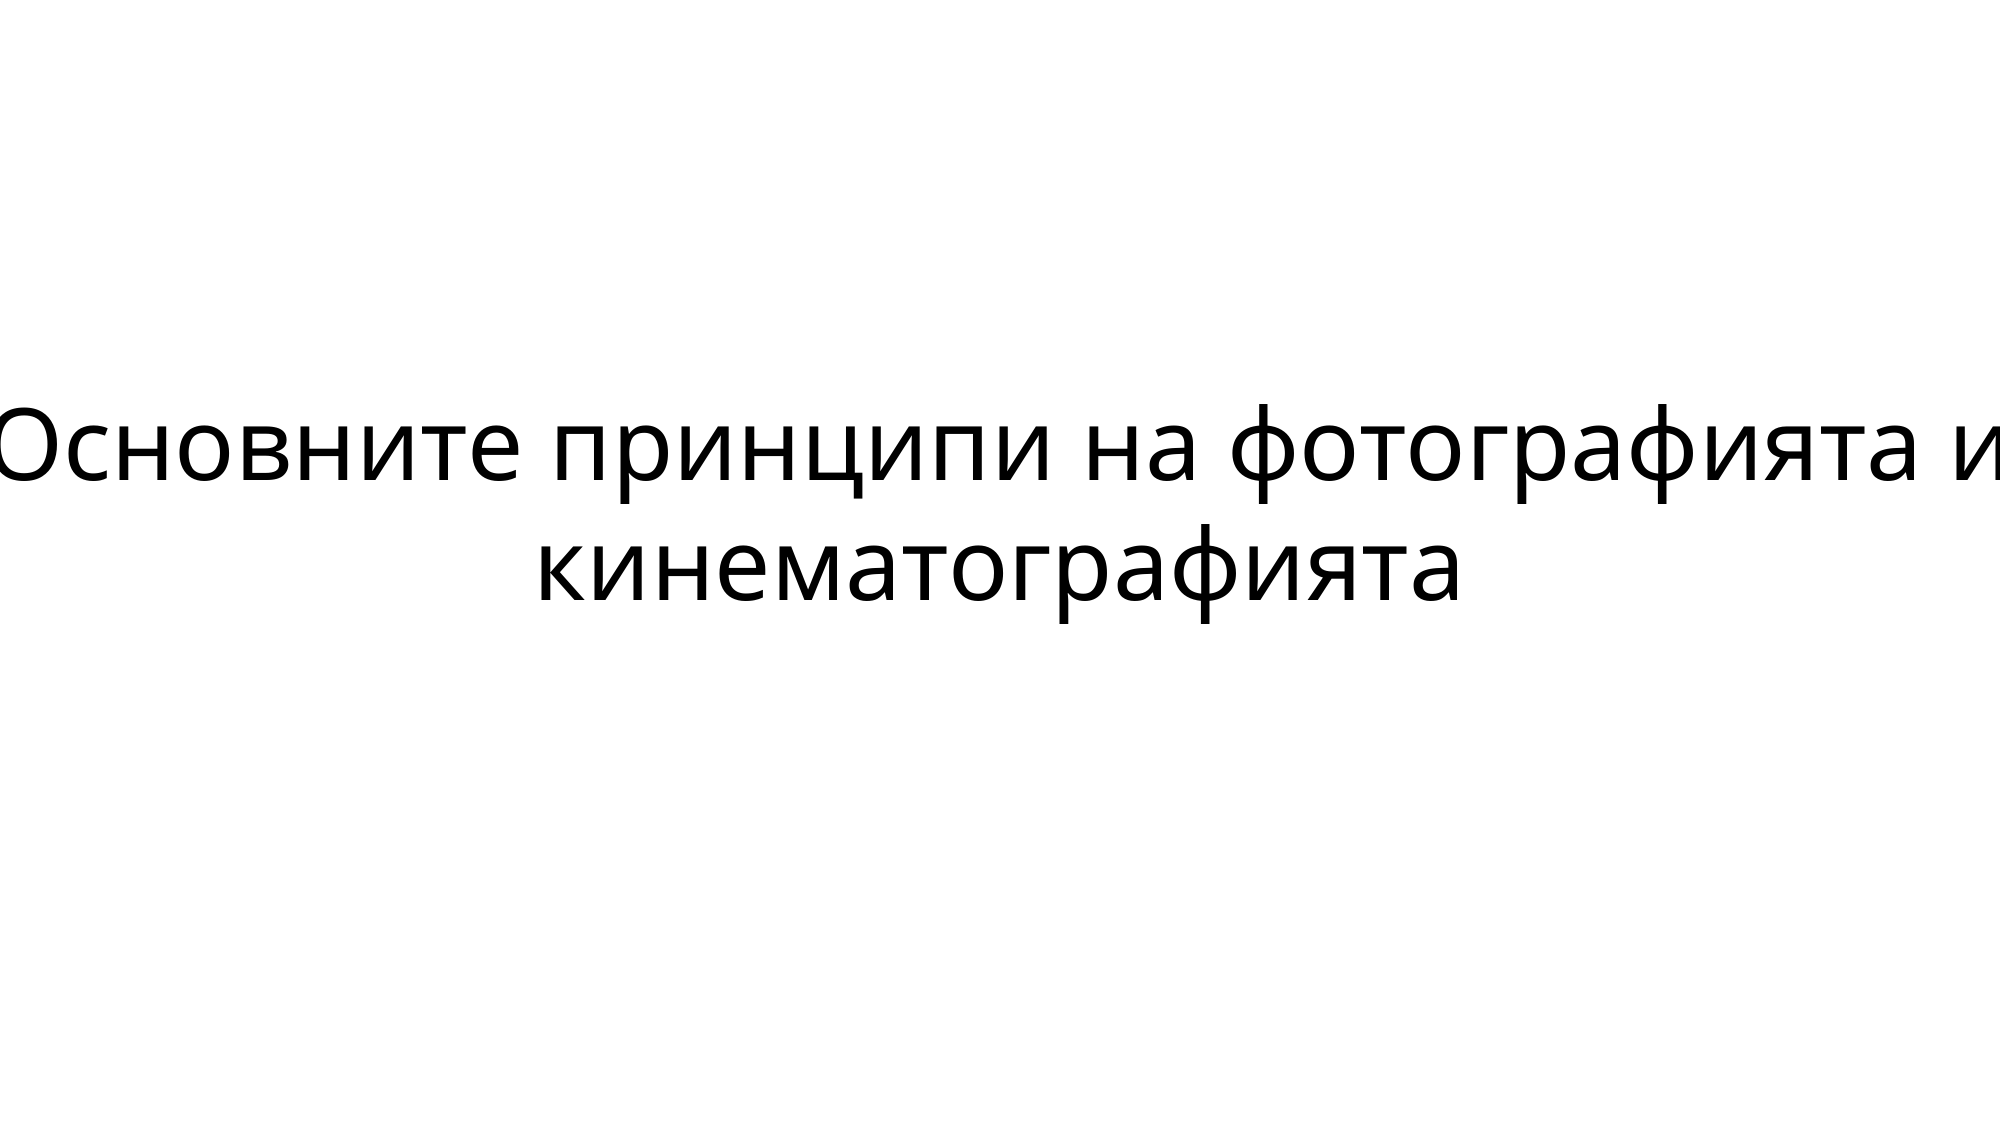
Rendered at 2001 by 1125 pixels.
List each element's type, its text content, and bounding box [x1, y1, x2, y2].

text_box Основните принципи на фотографията и кинематографията [0, 373, 2000, 628]
